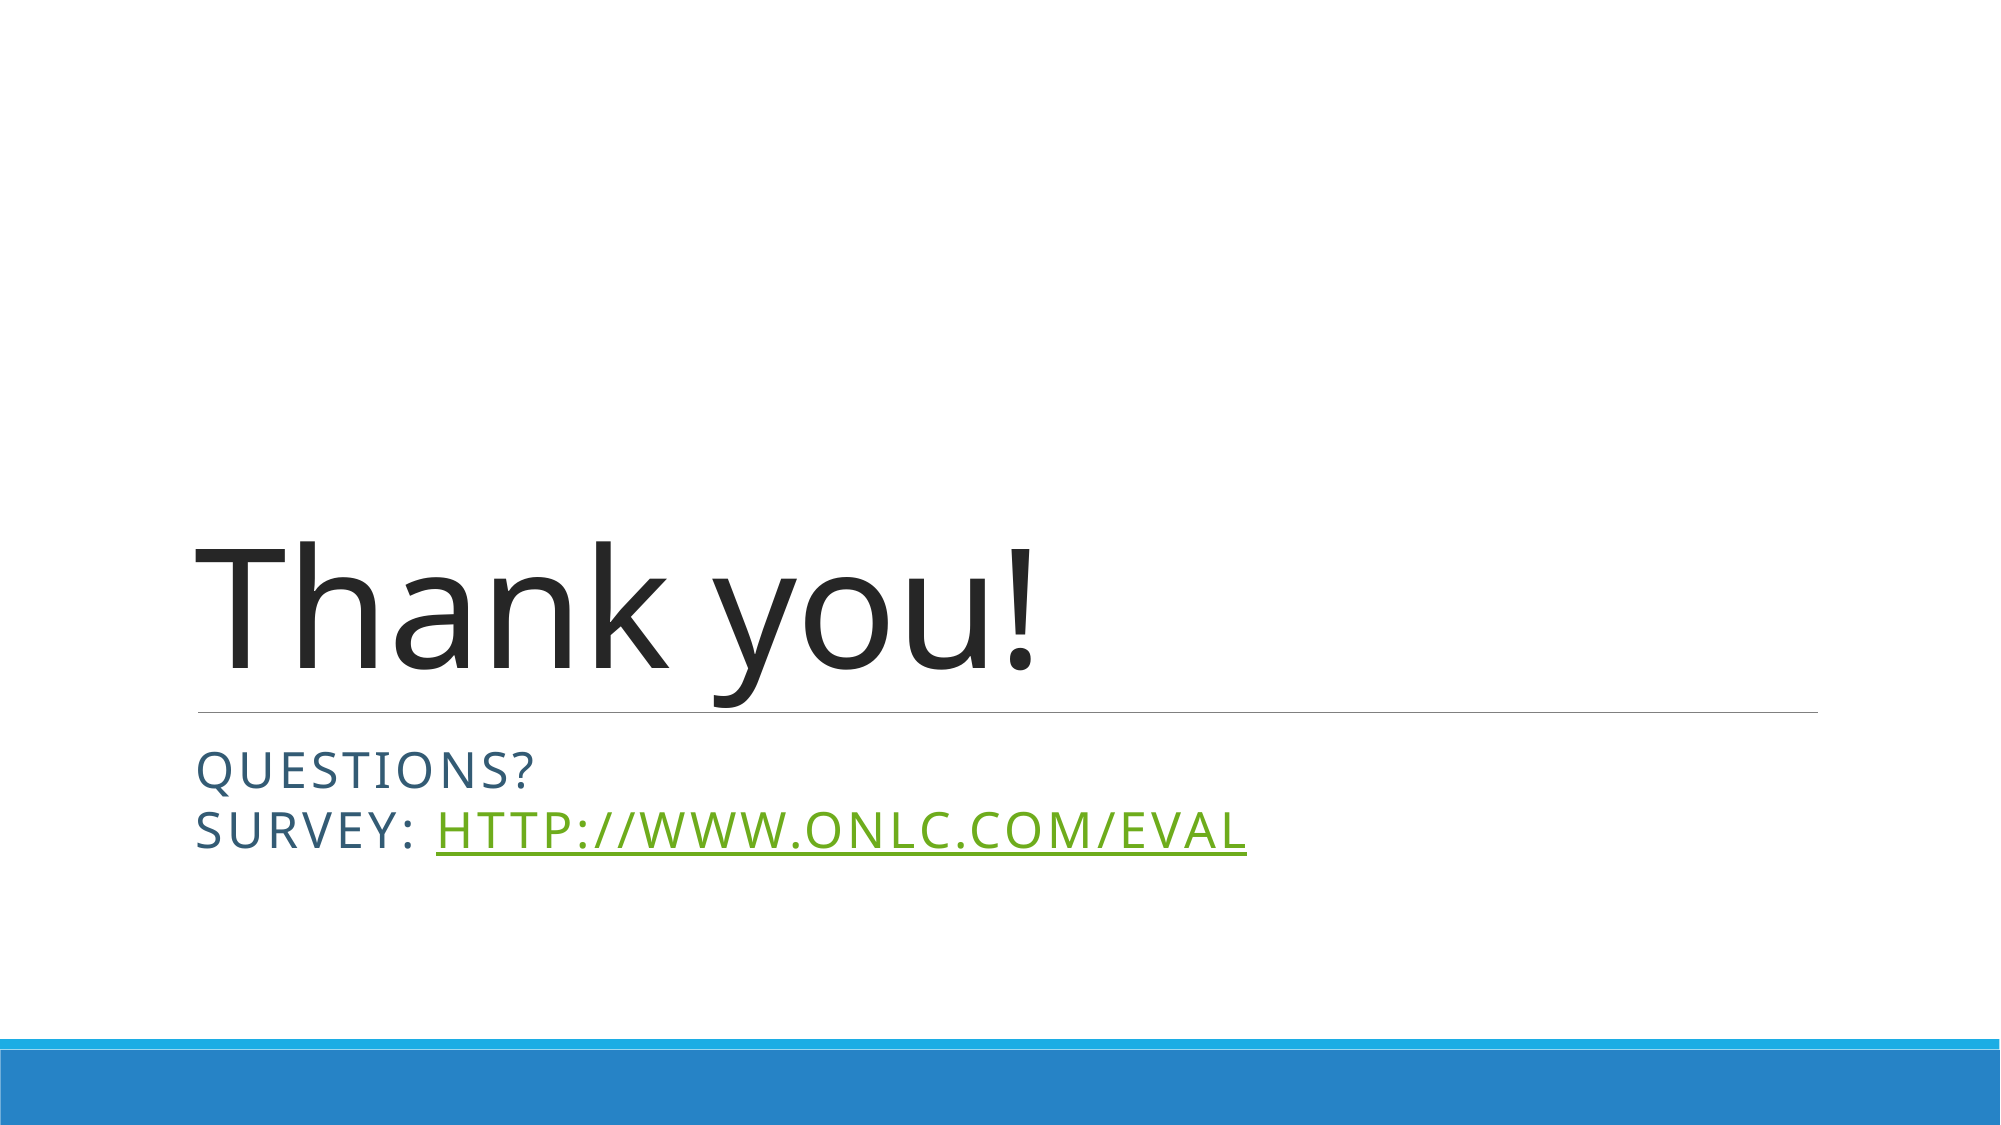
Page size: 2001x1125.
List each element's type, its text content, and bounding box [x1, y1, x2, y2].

subtitle Questions? Survey: http://www.onlc.com/eval [180, 730, 1831, 919]
title Thank you! [180, 124, 1830, 710]
